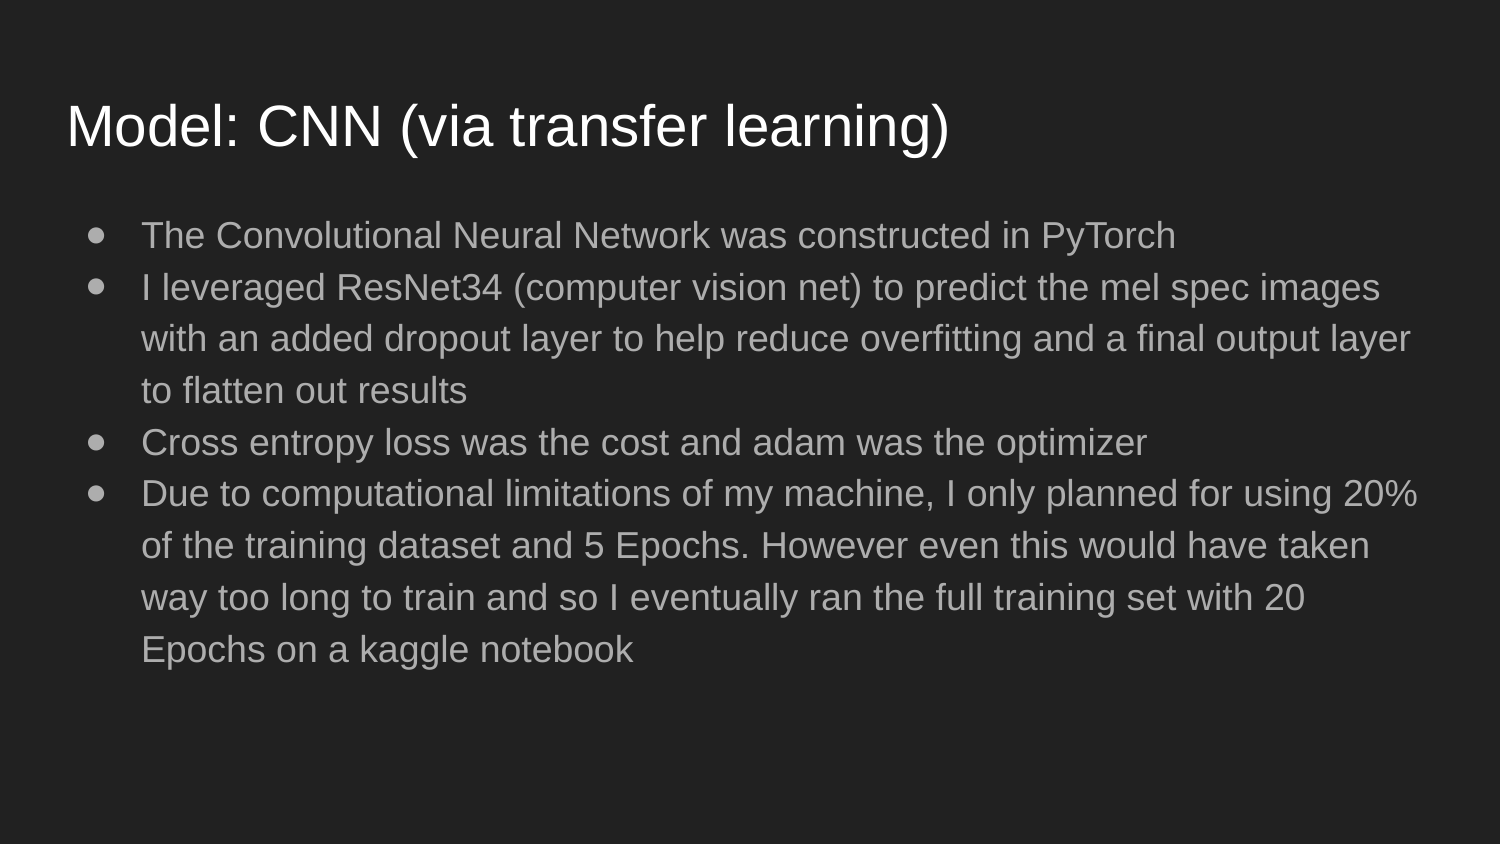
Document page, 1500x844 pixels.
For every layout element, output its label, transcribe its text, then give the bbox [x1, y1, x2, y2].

list The Convolutional Neural Network was constructed in PyTorch I leveraged ResNet34 (computer vision net) to predict the mel spec images with an added dropout layer to help reduce overfitting and a final output layer to flatten out results Cross entropy loss was the cost and adam was the optimizer Due to computational limitations of my machine, I only planned for using 20% of the training dataset and 5 Epochs. However even this would have taken way too long to train and so I eventually ran the full training set with 20 Epochs on a kaggle notebook [51, 189, 1449, 750]
title Model: CNN (via transfer learning) [51, 72, 1449, 167]
